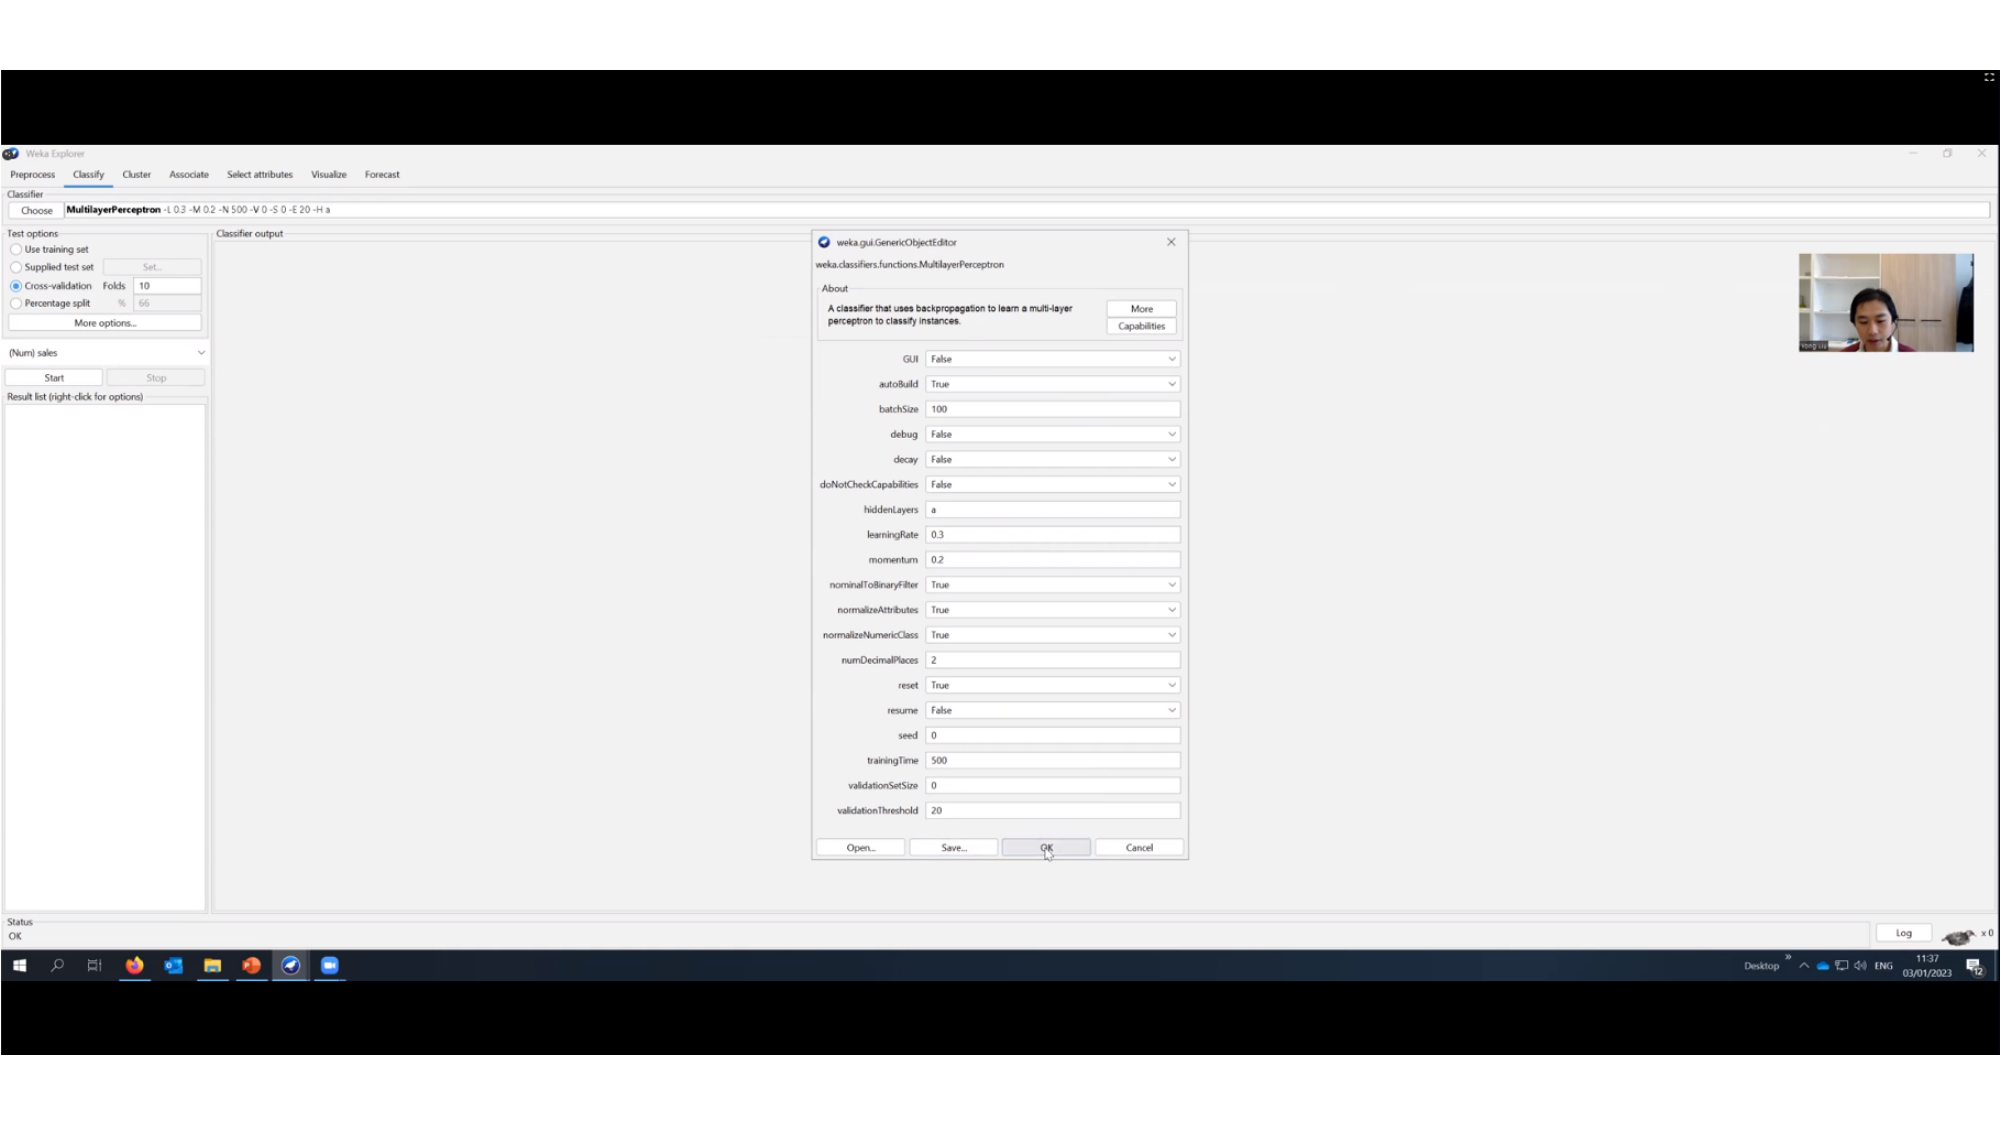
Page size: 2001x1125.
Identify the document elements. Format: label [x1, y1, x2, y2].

picture [0, 70, 2000, 1055]
